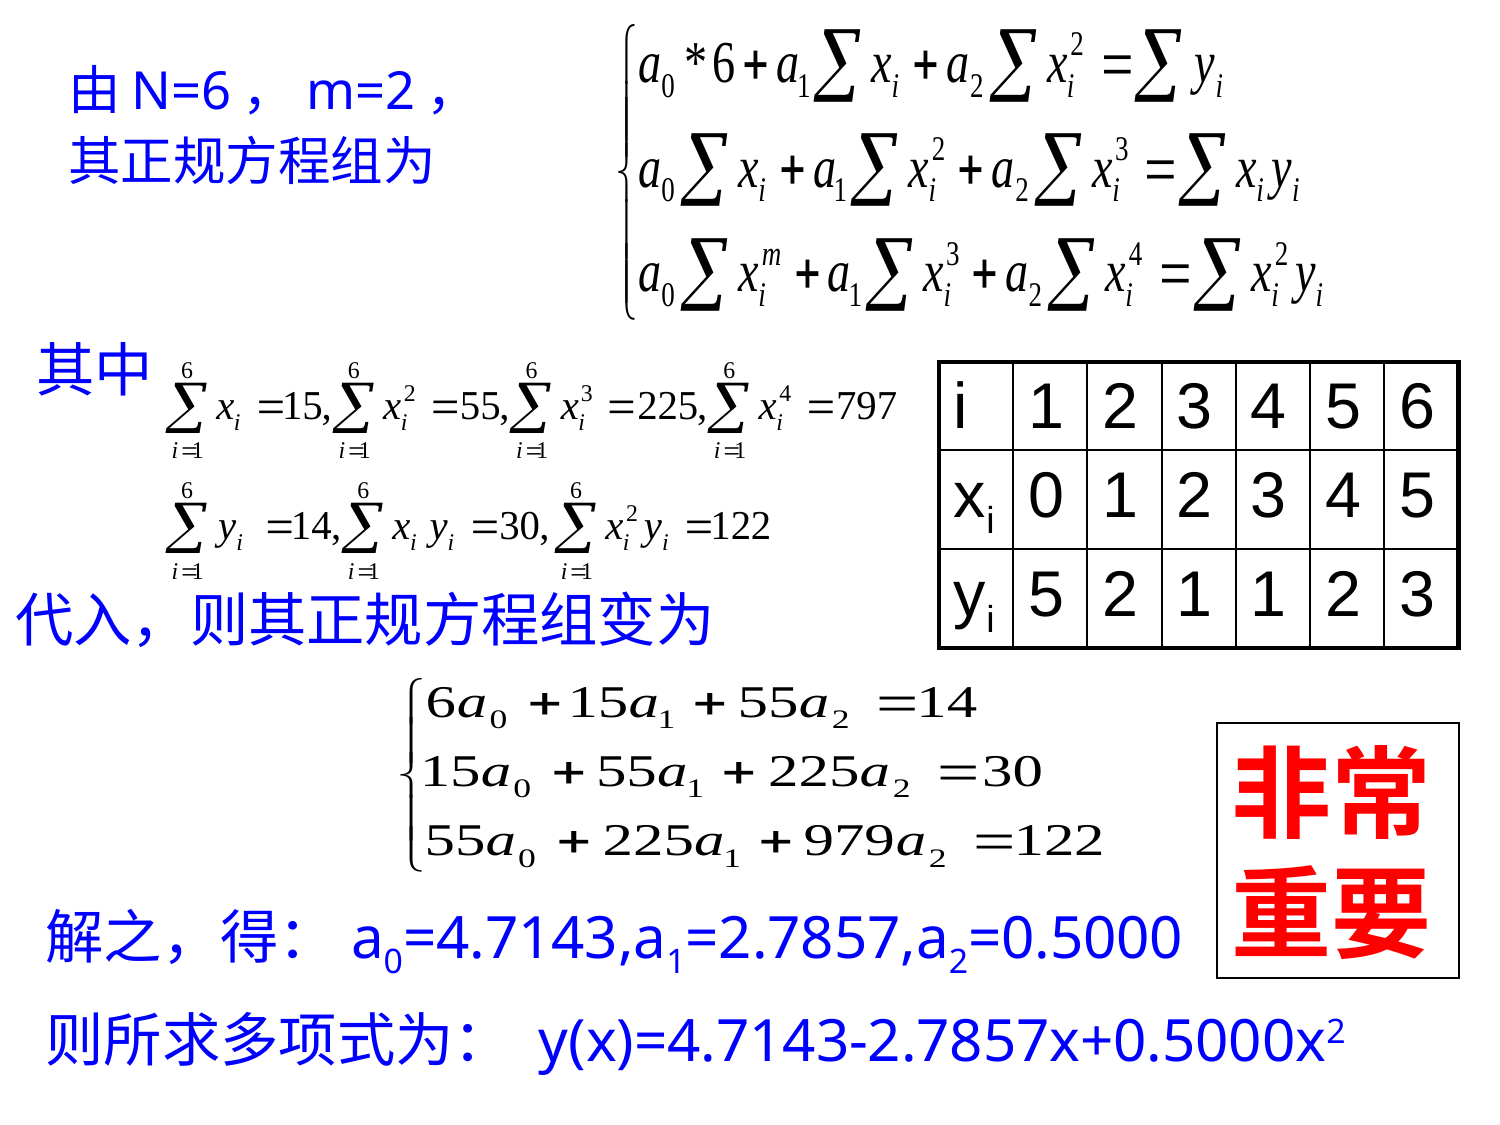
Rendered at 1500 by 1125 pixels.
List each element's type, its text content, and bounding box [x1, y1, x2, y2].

table_cell xi [941, 451, 1012, 548]
text_box 解之，得：a0=4.7143,a1=2.7857,a2=0.5000 [31, 892, 1365, 995]
table_cell 0 [1014, 451, 1086, 548]
table_cell 1 [1088, 451, 1161, 548]
table_cell yi [941, 550, 1012, 646]
text_box 非常重要 [1216, 722, 1460, 979]
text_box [386, 668, 1114, 882]
table_header 4 [1237, 364, 1309, 449]
table_header 3 [1163, 364, 1235, 449]
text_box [608, 13, 1337, 331]
table_header 5 [1311, 364, 1383, 449]
table_cell 2 [1088, 550, 1161, 646]
table_header 6 [1385, 364, 1456, 449]
subtitle 由N=6，m=2， 其正规方程组为 [53, 57, 513, 241]
table_cell 1 [1163, 550, 1235, 646]
table_cell 2 [1311, 550, 1383, 646]
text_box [159, 349, 904, 590]
table_cell 5 [1385, 451, 1456, 548]
table_header 2 [1088, 364, 1161, 449]
table_cell 2 [1163, 451, 1235, 548]
table_header 1 [1014, 364, 1086, 449]
table_cell 4 [1311, 451, 1383, 548]
table_cell 5 [1014, 550, 1086, 646]
table_cell 3 [1237, 451, 1309, 548]
text_box 其中 [0, 325, 189, 408]
table_cell 1 [1237, 550, 1309, 646]
table_cell 3 [1385, 550, 1456, 646]
table_header i [941, 364, 1012, 449]
text_box 代入，则其正规方程组变为 [0, 575, 1500, 659]
text_box 则所求多项式为： y(x)=4.7143-2.7857x+0.5000x2 [31, 995, 1417, 1079]
